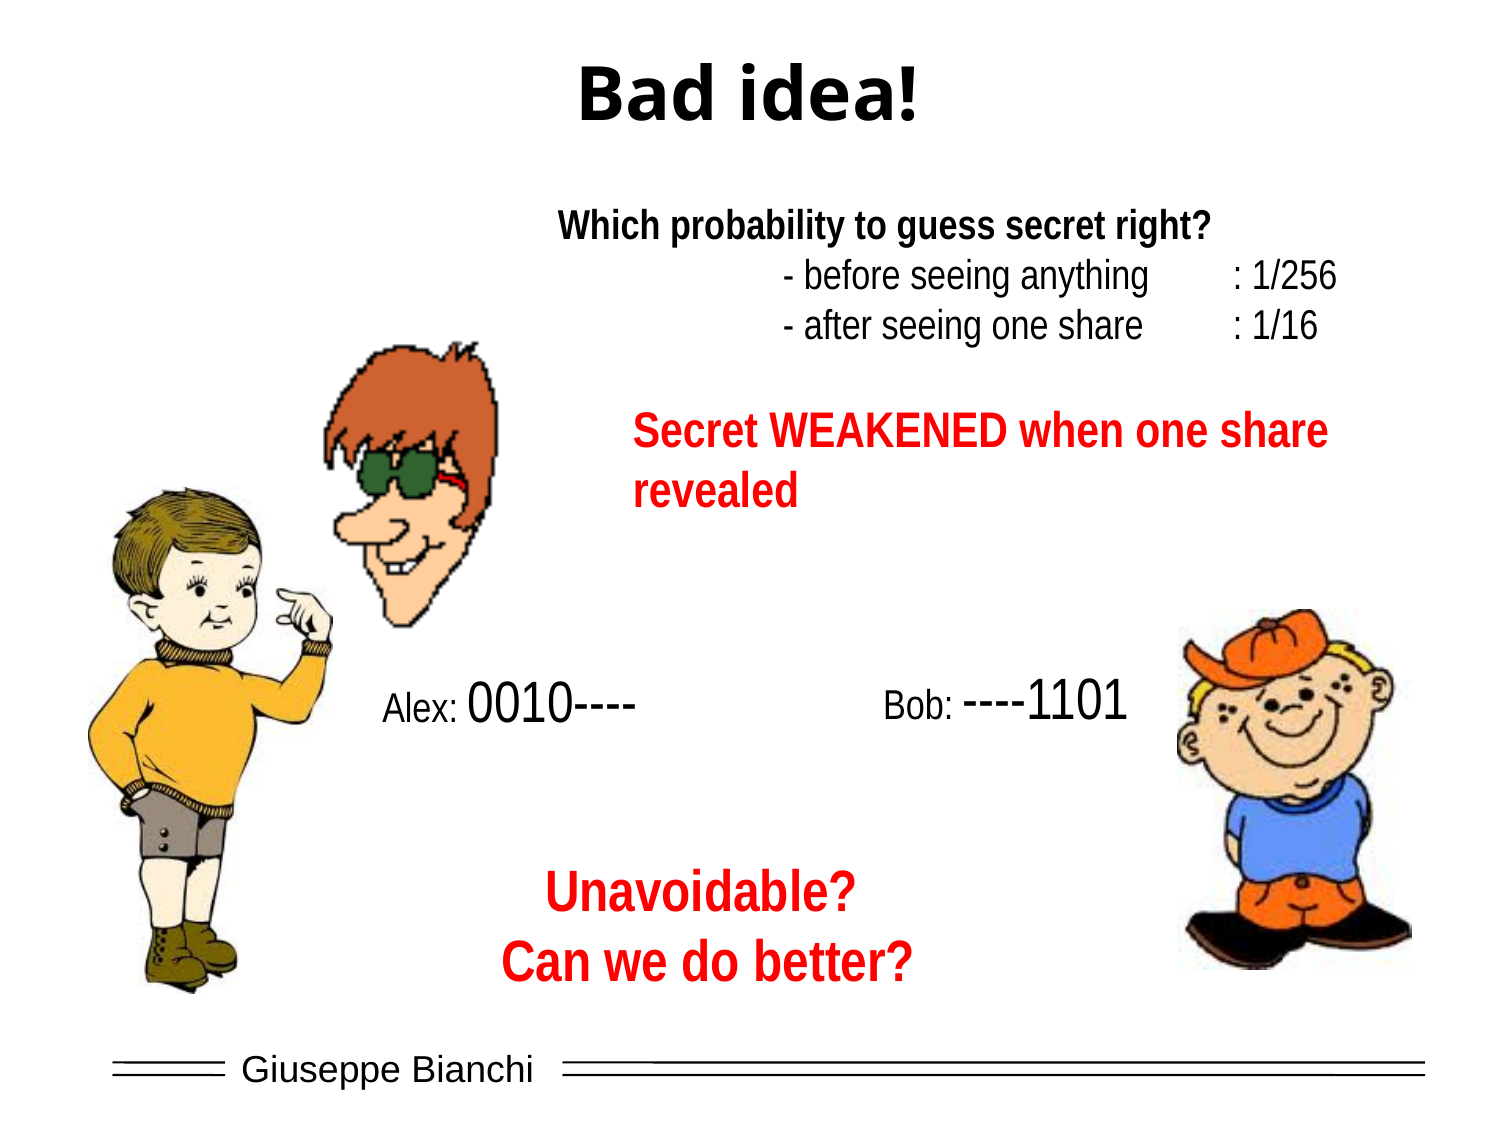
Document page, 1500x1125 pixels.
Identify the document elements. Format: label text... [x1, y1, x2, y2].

picture [88, 319, 568, 994]
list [1176, 609, 1412, 971]
text_box Alex: 0010---- [367, 657, 653, 742]
text_box Unavoidable? Can we do better? [486, 846, 931, 1001]
text_box Which probability to guess secret right? - before seeing anything : 1/256 - after seeing one share : 1/16 Secret WEAKENED when one share revealed [543, 190, 1459, 526]
text_box Bob: ----1101 [868, 653, 1145, 739]
title Bad idea! [82, 36, 1412, 144]
